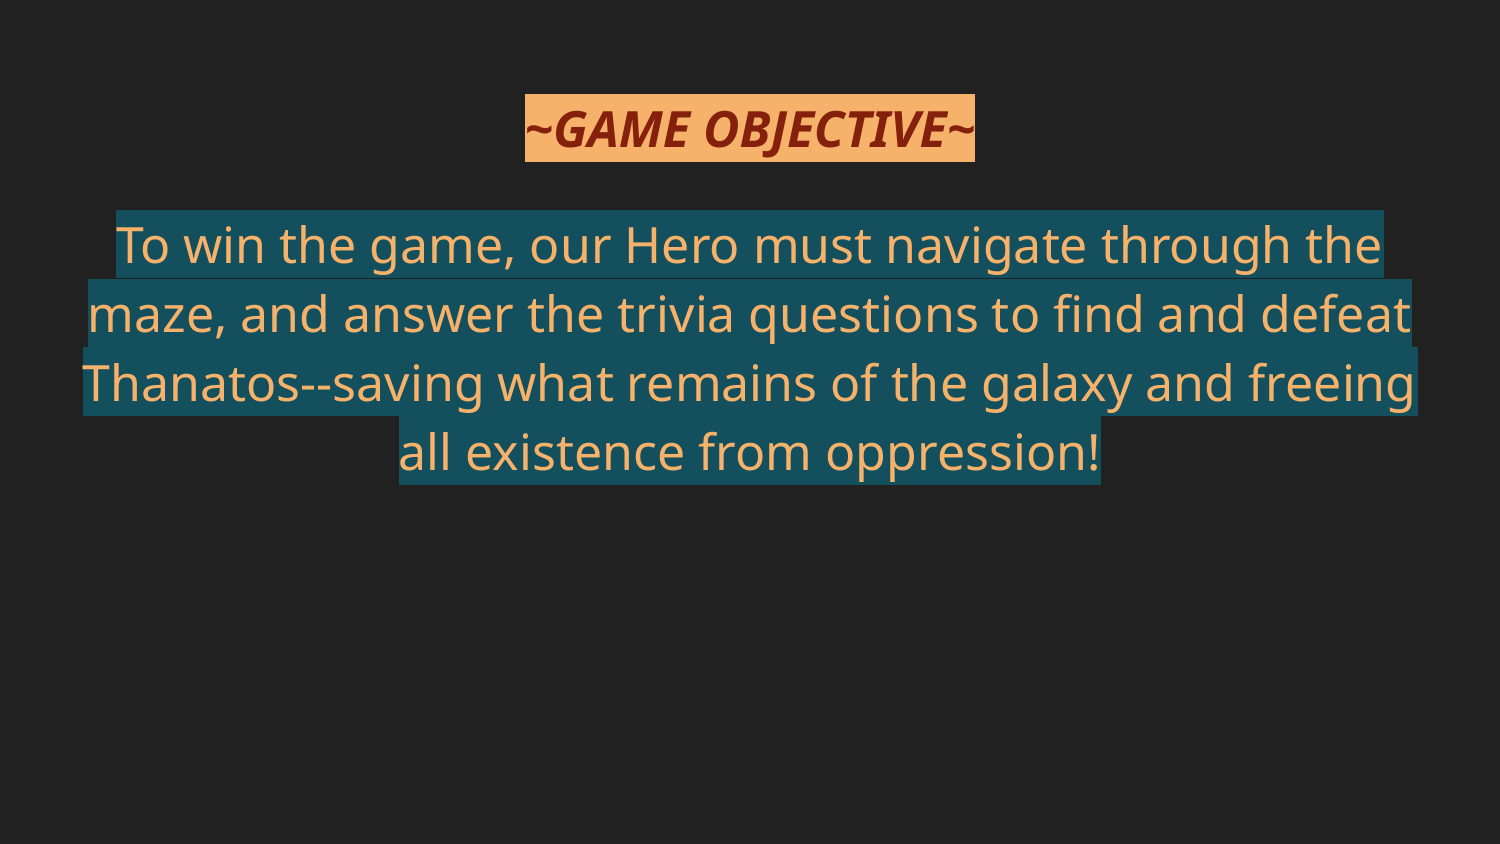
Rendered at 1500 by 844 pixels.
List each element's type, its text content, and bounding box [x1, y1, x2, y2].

title ~GAME OBJECTIVE~ [51, 72, 1449, 167]
list To win the game, our Hero must navigate through the maze, and answer the trivia questions to find and defeat Thanatos--saving what remains of the galaxy and freeing all existence from oppression! [51, 189, 1449, 750]
